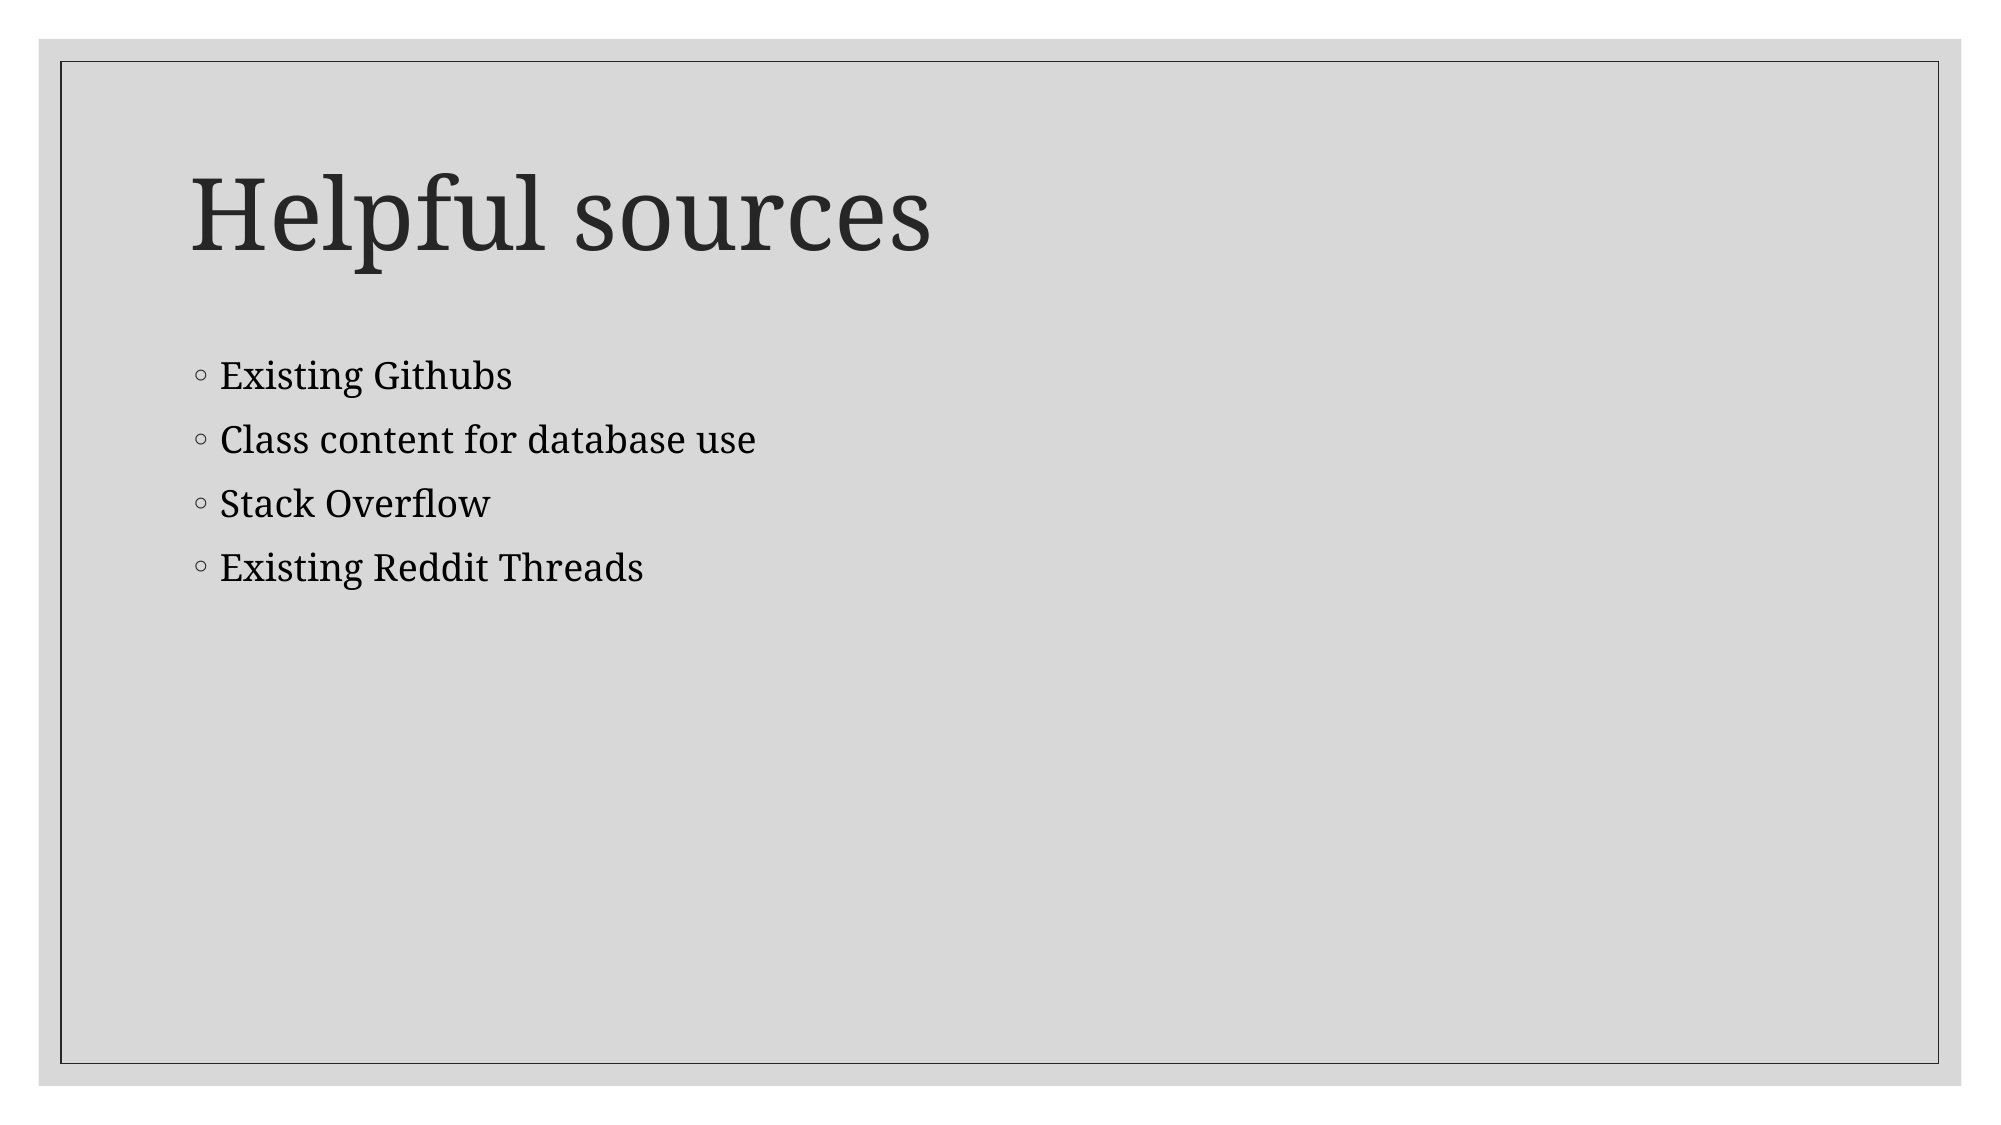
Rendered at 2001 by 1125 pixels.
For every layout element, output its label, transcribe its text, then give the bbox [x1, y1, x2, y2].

title Helpful sources [174, 105, 1825, 331]
list Existing Githubs Class content for database use Stack Overflow Existing Reddit Threads [174, 345, 1825, 977]
